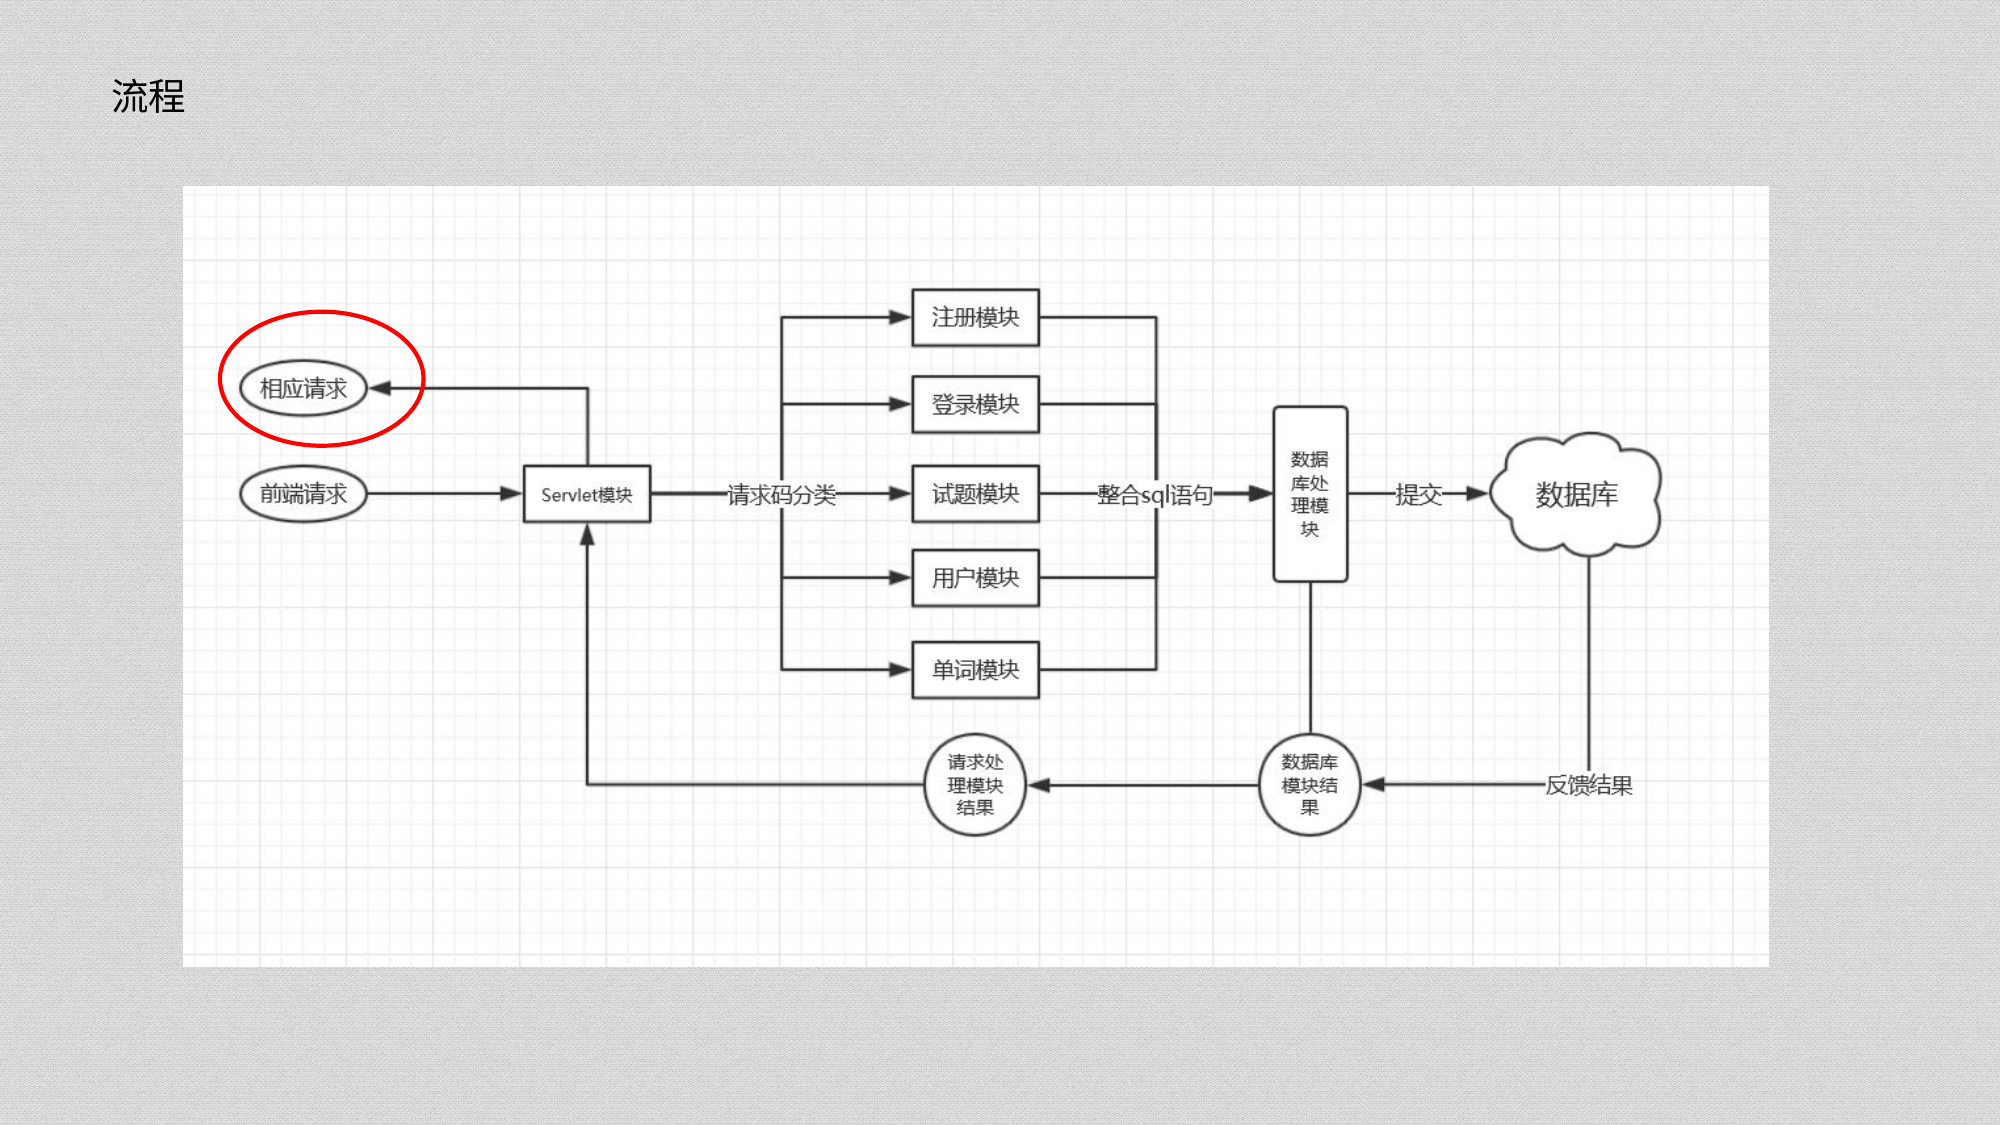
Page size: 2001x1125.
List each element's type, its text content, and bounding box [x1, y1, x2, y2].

picture [0, 0, 2000, 1125]
text_box 流程 [96, 65, 1537, 125]
